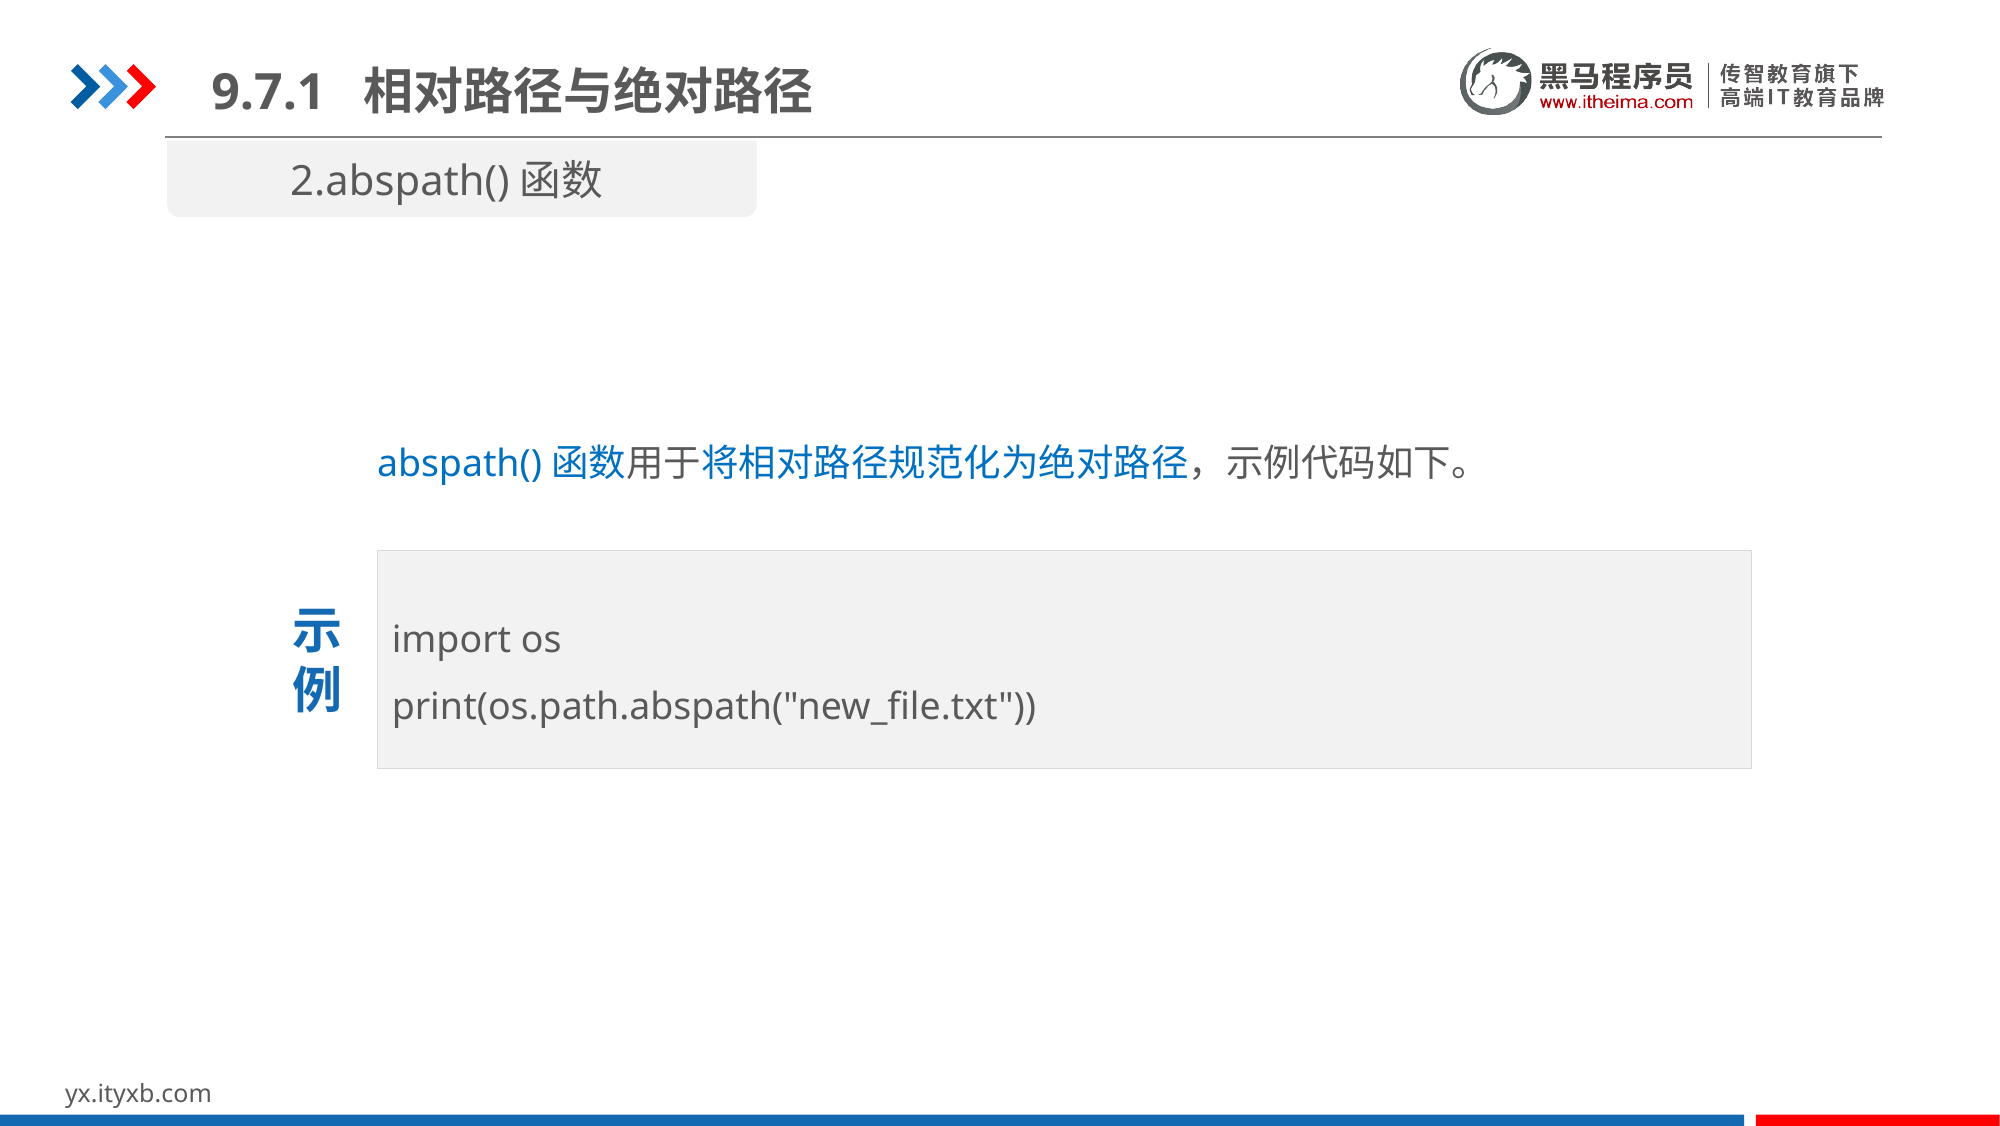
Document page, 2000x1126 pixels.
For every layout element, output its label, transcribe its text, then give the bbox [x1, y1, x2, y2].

text_box abspath()函数用于将相对路径规范化为绝对路径，示例代码如下。 [362, 409, 1556, 492]
picture [1460, 48, 1887, 115]
text_box 9.7.1 相对路径与绝对路径 [196, 42, 1061, 136]
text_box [276, 550, 1752, 769]
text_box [166, 140, 757, 218]
